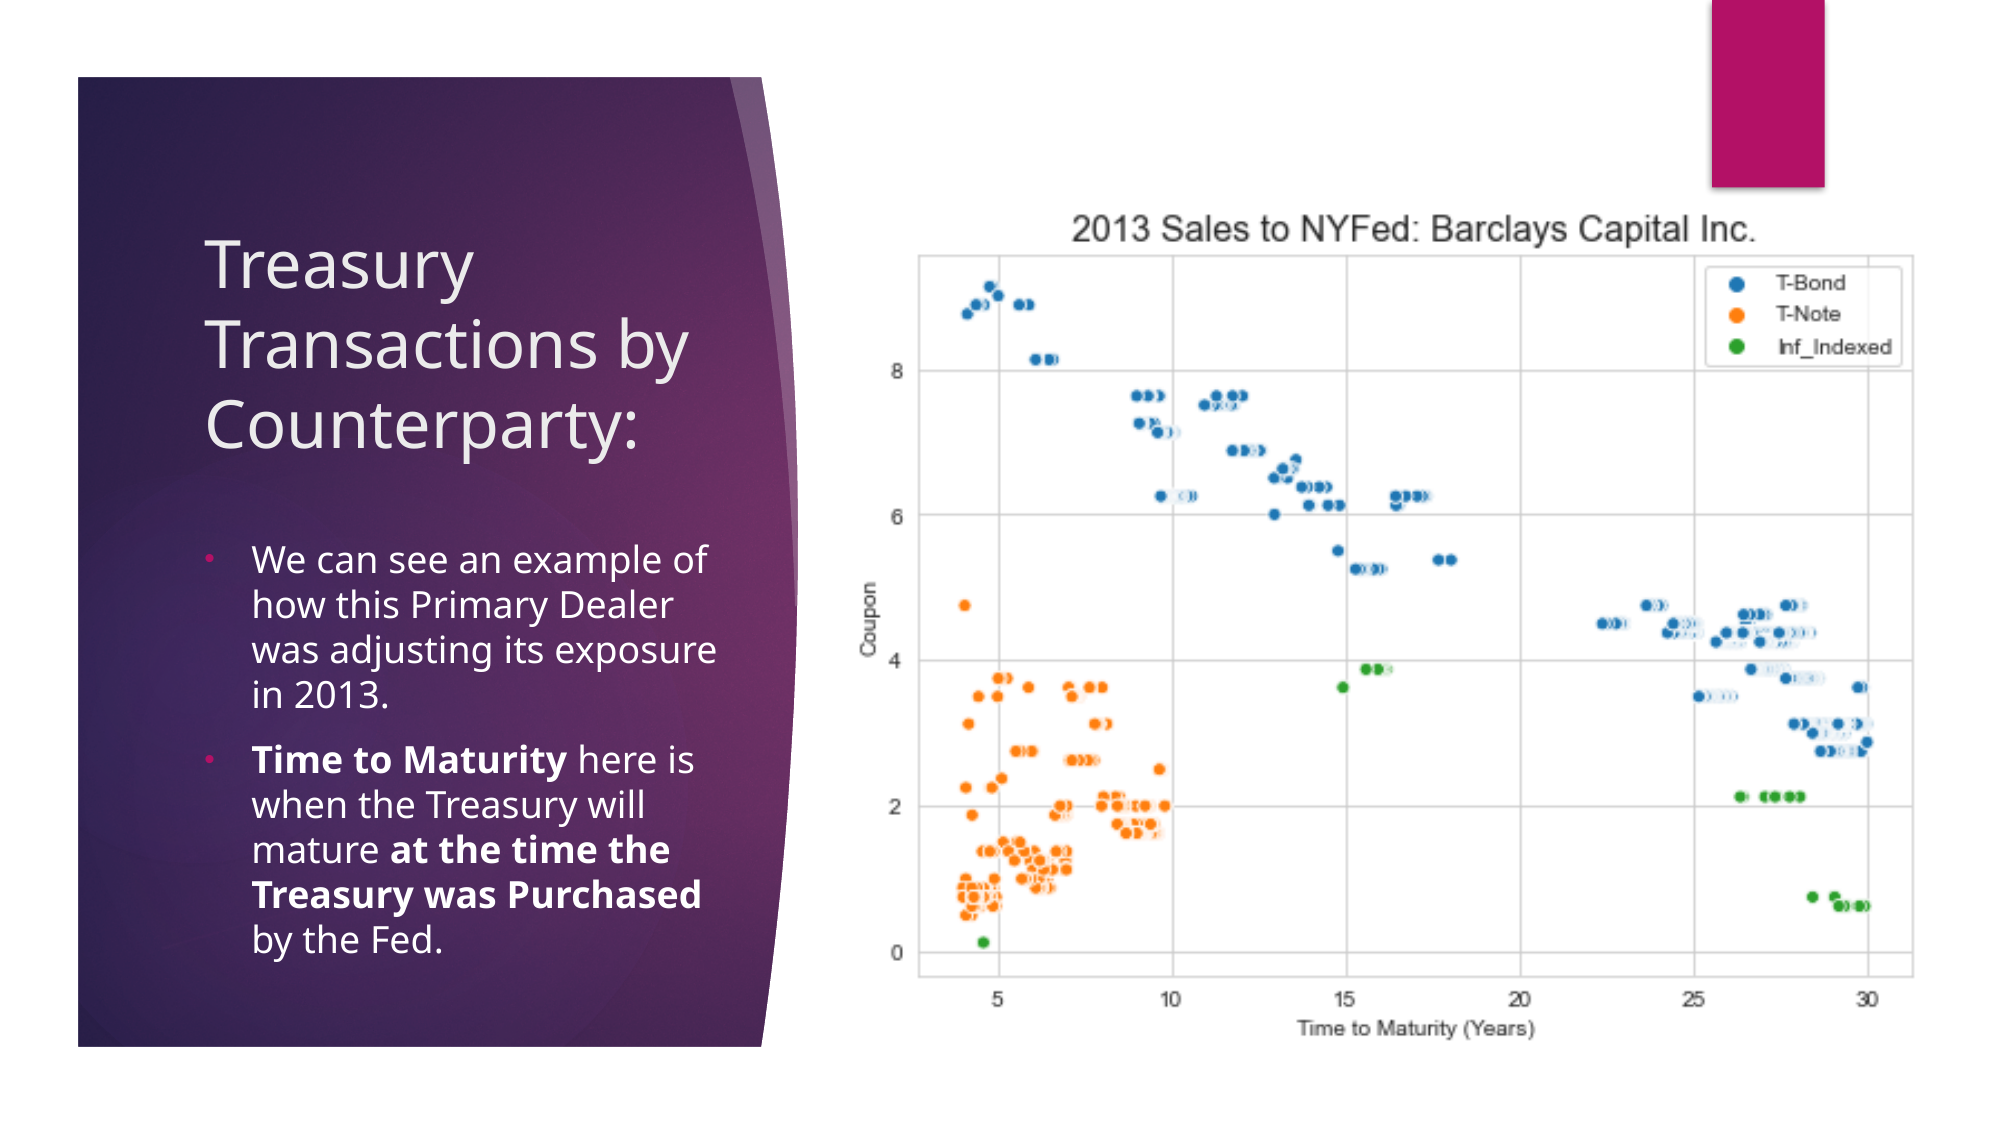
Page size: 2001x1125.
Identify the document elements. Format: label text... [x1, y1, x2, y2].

list We can see an example of how this Primary Dealer was adjusting its exposure in 2013. Time to Maturity here is when the Treasury will mature at the time the Treasury was Purchased by the Fed. [189, 528, 749, 902]
title Treasury Transactions by Counterparty: [189, 155, 716, 528]
picture [845, 200, 1928, 1056]
